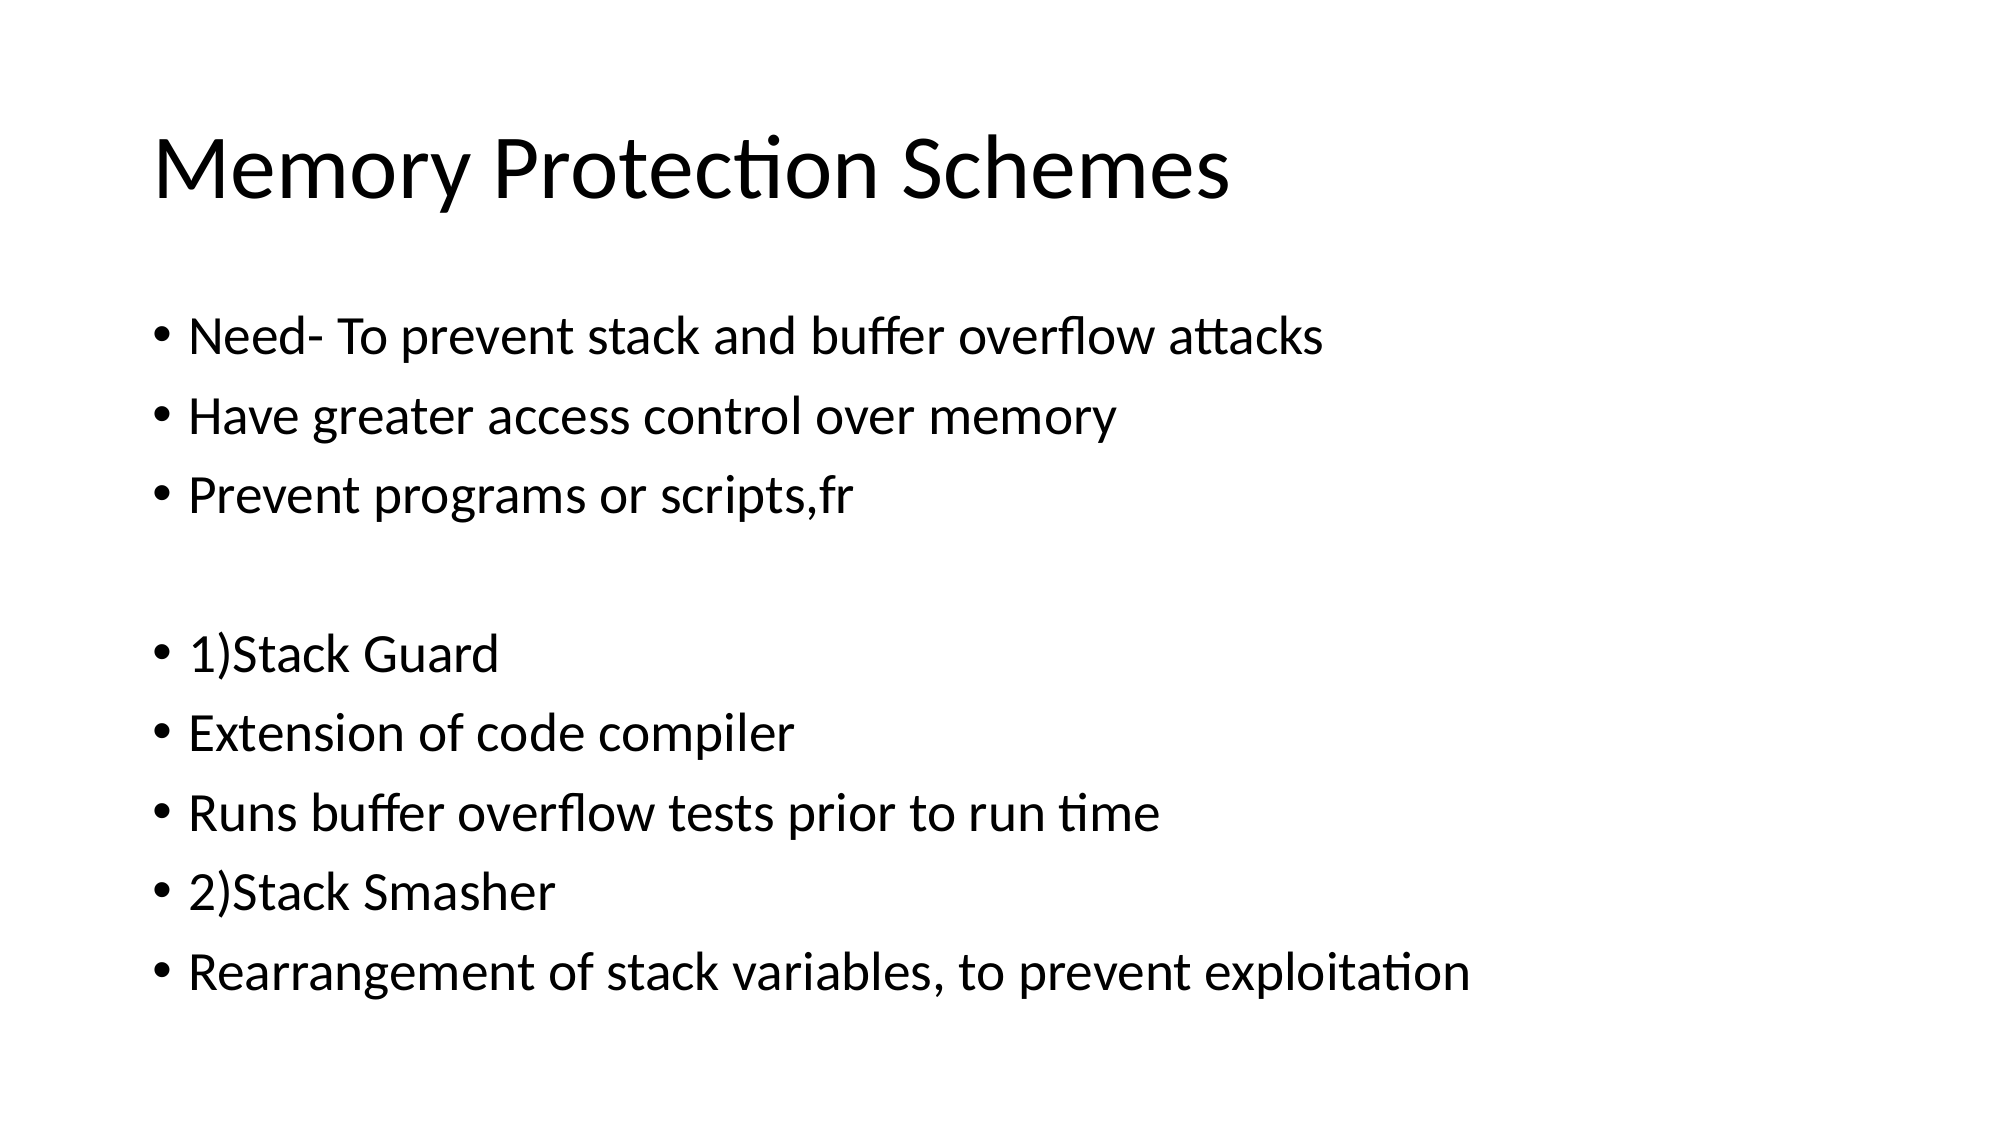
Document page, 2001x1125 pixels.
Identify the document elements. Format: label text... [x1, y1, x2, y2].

list Need- To prevent stack and buffer overflow attacks Have greater access control over memory Prevent programs or scripts,fr 1)Stack Guard Extension of code compiler Runs buffer overflow tests prior to run time 2)Stack Smasher Rearrangement of stack variables, to prevent exploitation [137, 299, 1863, 1014]
title Memory Protection Schemes [137, 59, 1863, 278]
